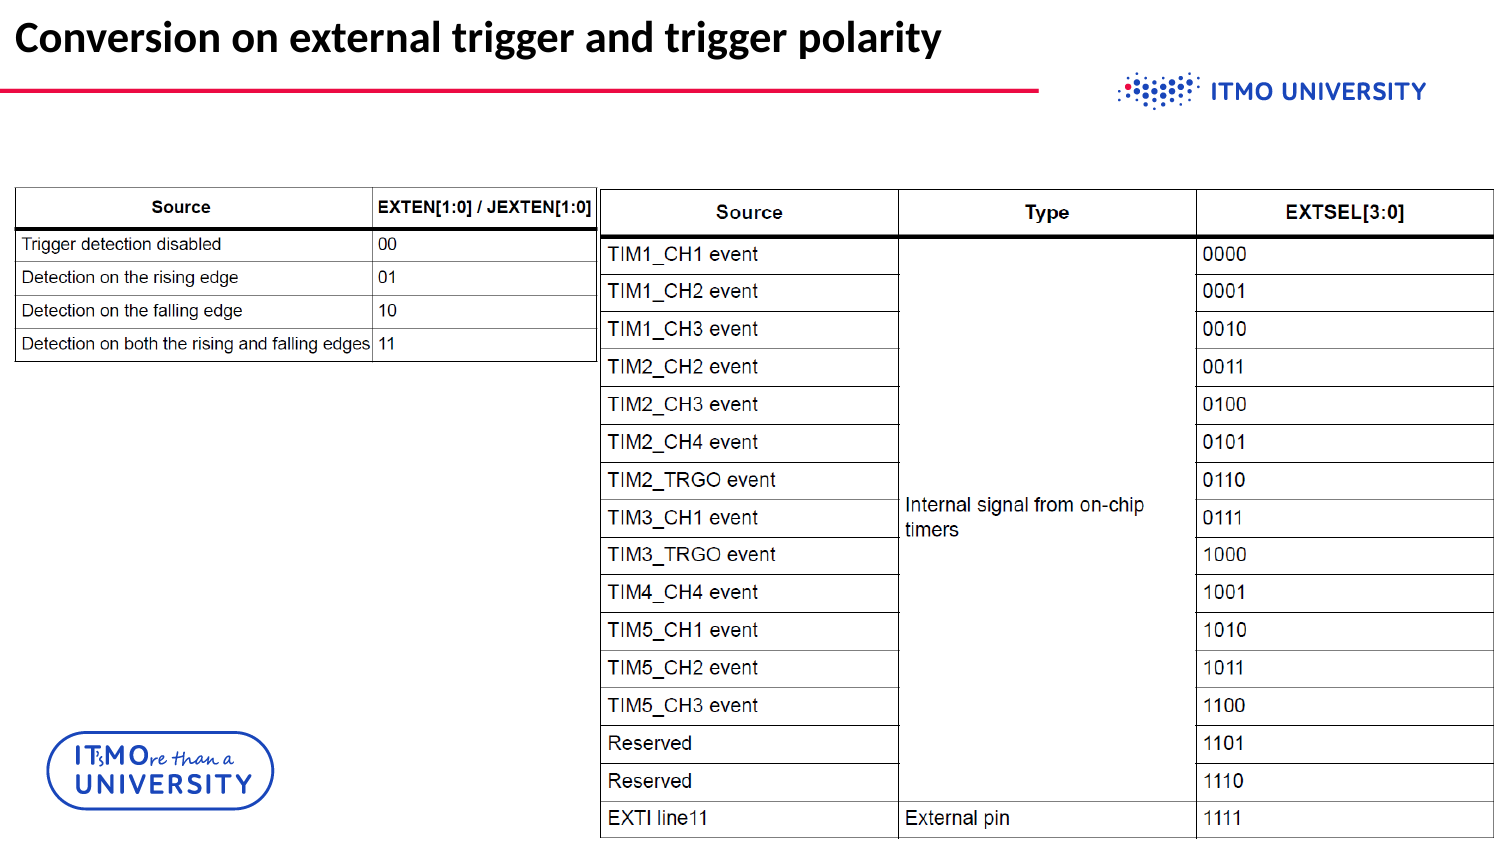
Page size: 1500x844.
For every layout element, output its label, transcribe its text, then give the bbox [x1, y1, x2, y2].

title Conversion on external trigger and trigger polarity [0, 0, 1030, 102]
picture [0, 0, 1500, 844]
